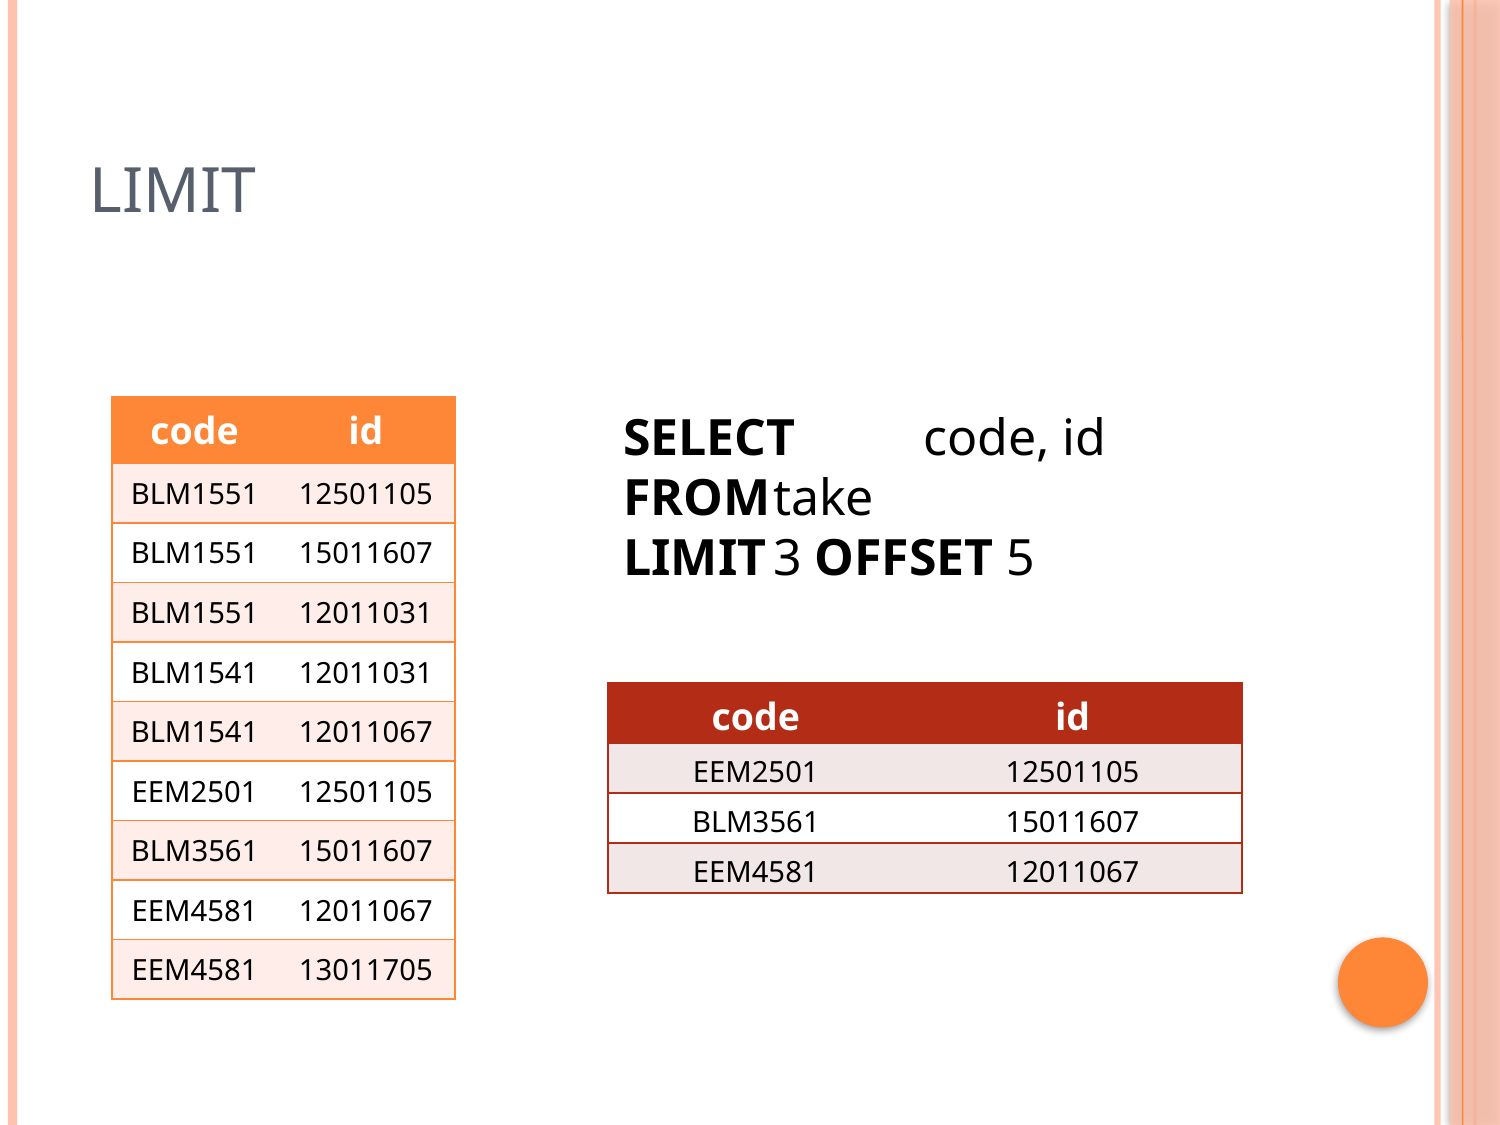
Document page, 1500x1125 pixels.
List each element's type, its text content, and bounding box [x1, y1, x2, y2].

table_cell 12011031 [277, 583, 454, 641]
title LIMIT [75, 45, 1300, 233]
table_cell EEM2501 [609, 744, 904, 792]
table_cell 12011067 [904, 844, 1241, 892]
table_header id [277, 398, 454, 462]
table_header code [113, 398, 277, 462]
table_cell 12501105 [277, 464, 454, 522]
table_cell EEM4581 [113, 881, 277, 939]
table_cell BLM1551 [113, 583, 277, 641]
table_cell BLM1541 [113, 643, 277, 701]
table_header id [904, 684, 1241, 742]
table_cell 15011607 [277, 524, 454, 582]
table_cell 12501105 [277, 762, 454, 820]
table_cell 15011607 [277, 821, 454, 879]
table_cell BLM1551 [113, 464, 277, 522]
table_cell BLM3561 [113, 821, 277, 879]
table_cell BLM1551 [113, 524, 277, 582]
table_cell 12011031 [277, 643, 454, 701]
table_cell BLM3561 [609, 794, 904, 842]
table_cell 15011607 [904, 794, 1241, 842]
table_cell 12011067 [277, 881, 454, 939]
table_header code [609, 684, 904, 742]
table_cell 13011705 [277, 940, 454, 998]
table_cell 12011067 [277, 702, 454, 760]
table_cell 12501105 [904, 744, 1241, 792]
table_cell BLM1541 [113, 702, 277, 760]
table_cell EEM4581 [113, 940, 277, 998]
text_box SELECT code, id FROM take LIMIT 3 OFFSET 5 [608, 397, 1365, 593]
table_cell EEM4581 [609, 844, 904, 892]
table_cell EEM2501 [113, 762, 277, 820]
